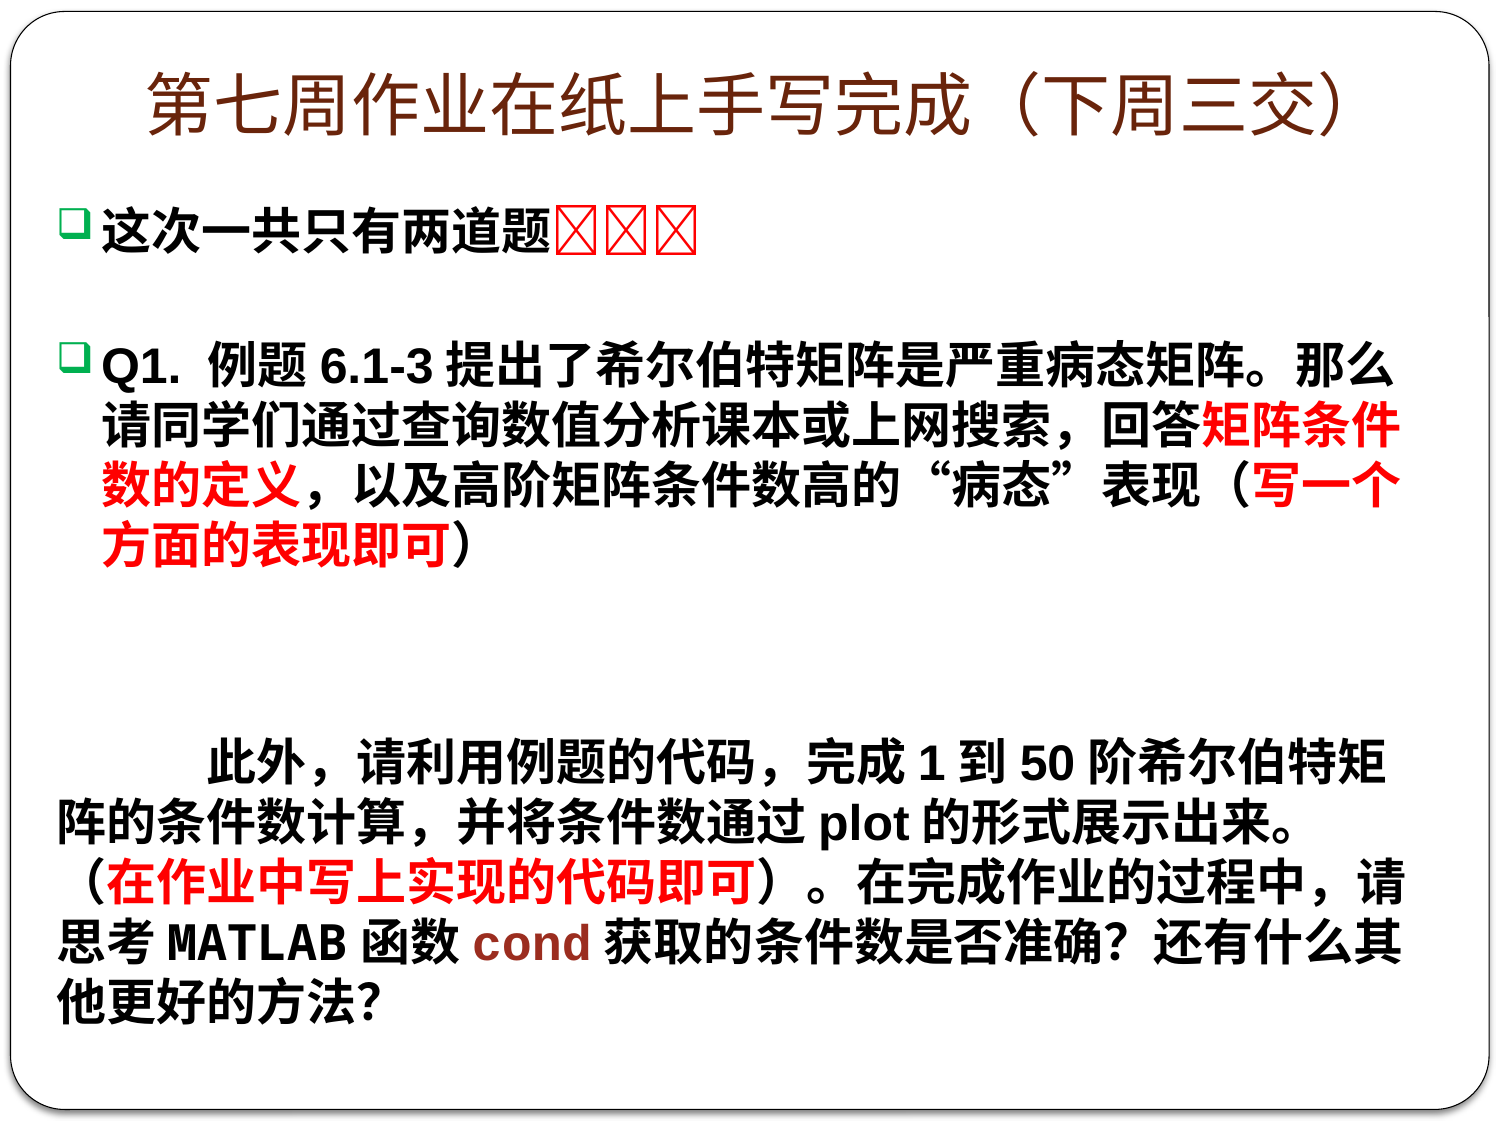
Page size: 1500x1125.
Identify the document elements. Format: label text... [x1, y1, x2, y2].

title 第七周作业在纸上手写完成（下周三交） [128, 0, 1404, 160]
text_box Q1. 例题6.1-3提出了希尔伯特矩阵是严重病态矩阵。那么请同学们通过查询数值分析课本或上网搜索，回答矩阵条件数的定义，以及高阶矩阵条件数高的“病态”表现（写一个方面的表现即可） 此外，请利用例题的代码，完成1到50阶希尔伯特矩阵的条件数计算，并将条件数通过plot的形式展示出来。（在作业中写上实现的代码即可）。在完成作业的过程中，请思考MATLAB函数cond获取的条件数是否准确？还有什么其他更好的方法？ [41, 326, 1426, 1038]
text_box 这次一共只有两道题 [41, 192, 1125, 268]
